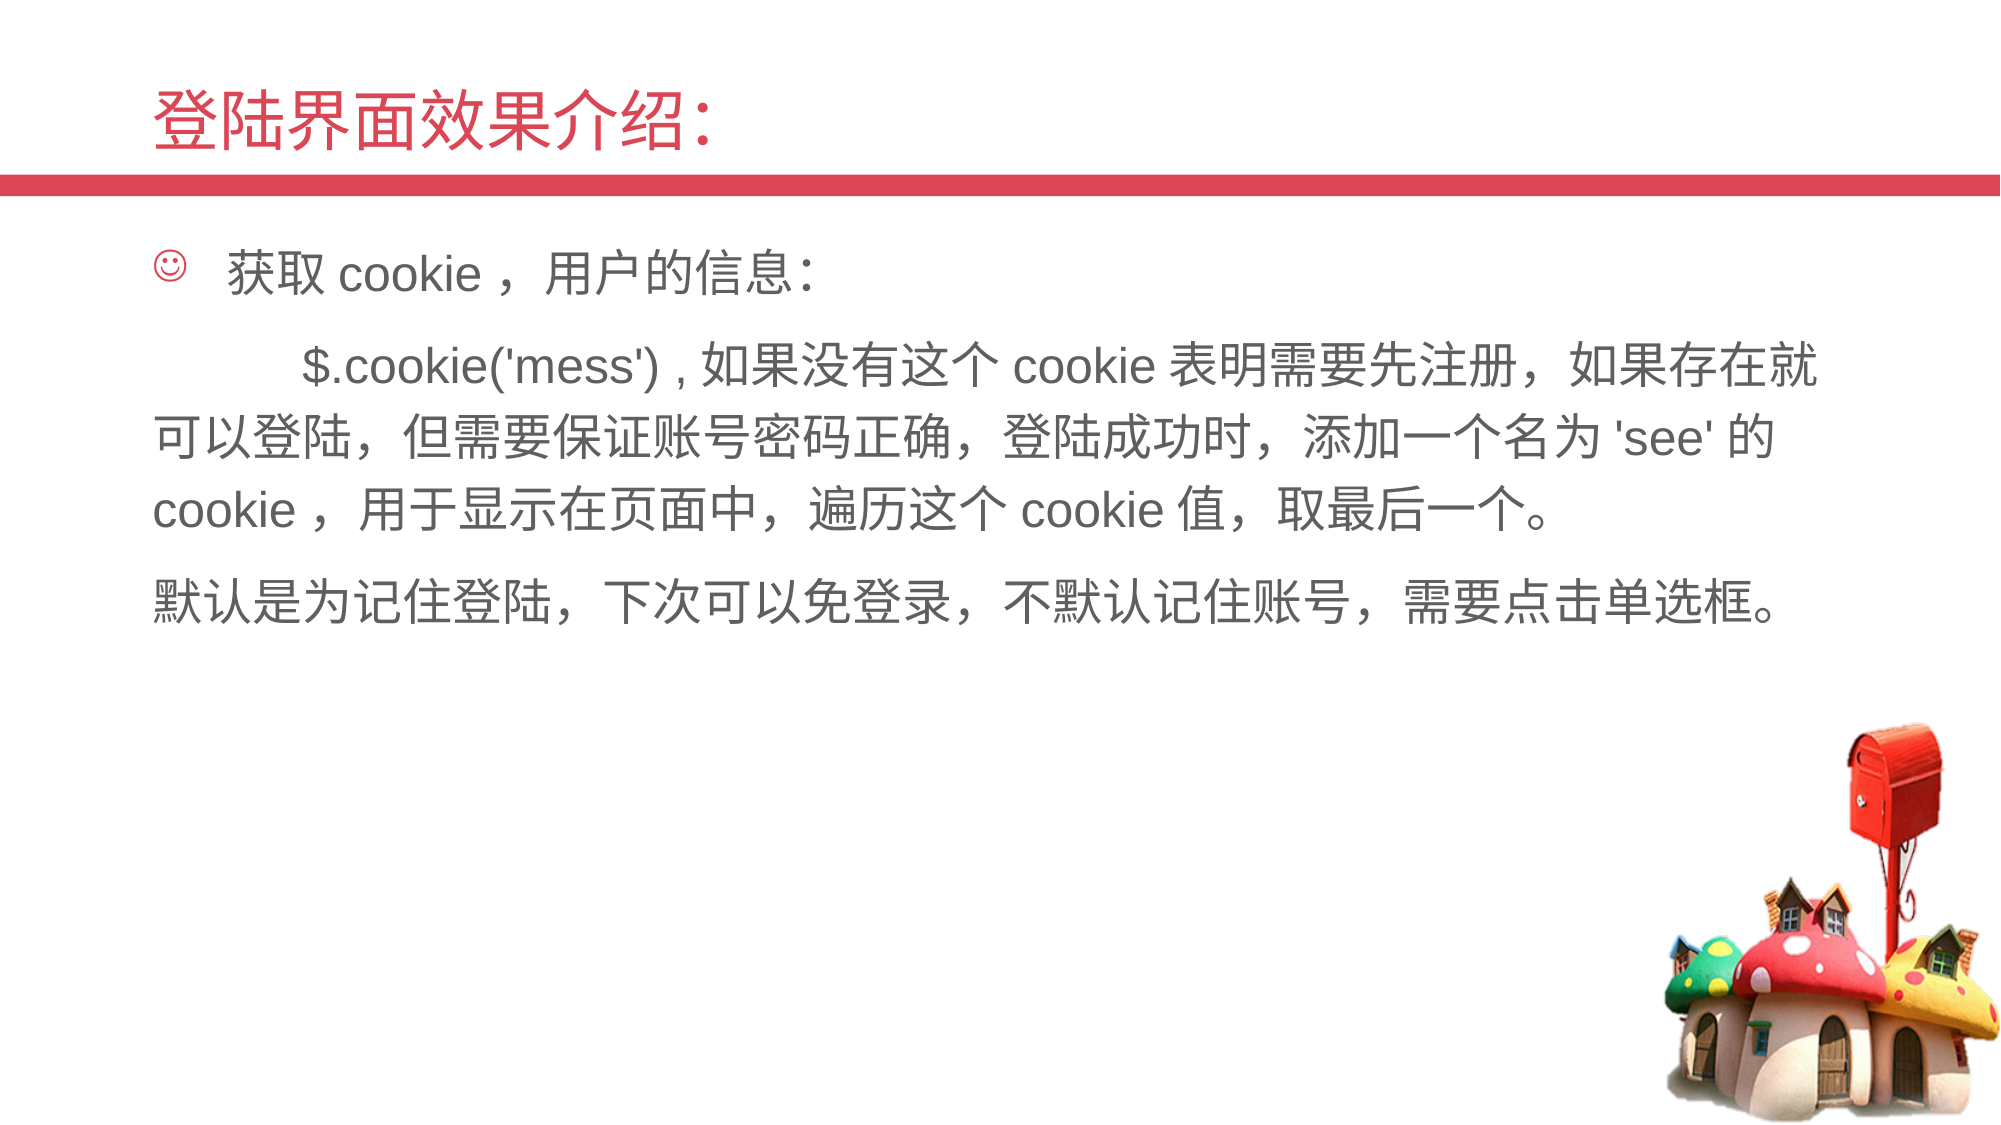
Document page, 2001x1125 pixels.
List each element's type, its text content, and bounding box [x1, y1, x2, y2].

title 登陆界面效果介绍： [137, 66, 1863, 182]
list 获取cookie，用户的信息： $.cookie('mess') ,如果没有这个cookie表明需要先注册，如果存在就可以登陆，但需要保证账号密码正确，登陆成功时，添加一个名为'see'的cookie，用于显示在页面中，遍历这个cookie值，取最后一个。 默认是为记住登陆，下次可以免登录，不默认记住账号，需要点击单选框。 [137, 221, 1863, 1014]
picture [1660, 710, 2001, 1125]
